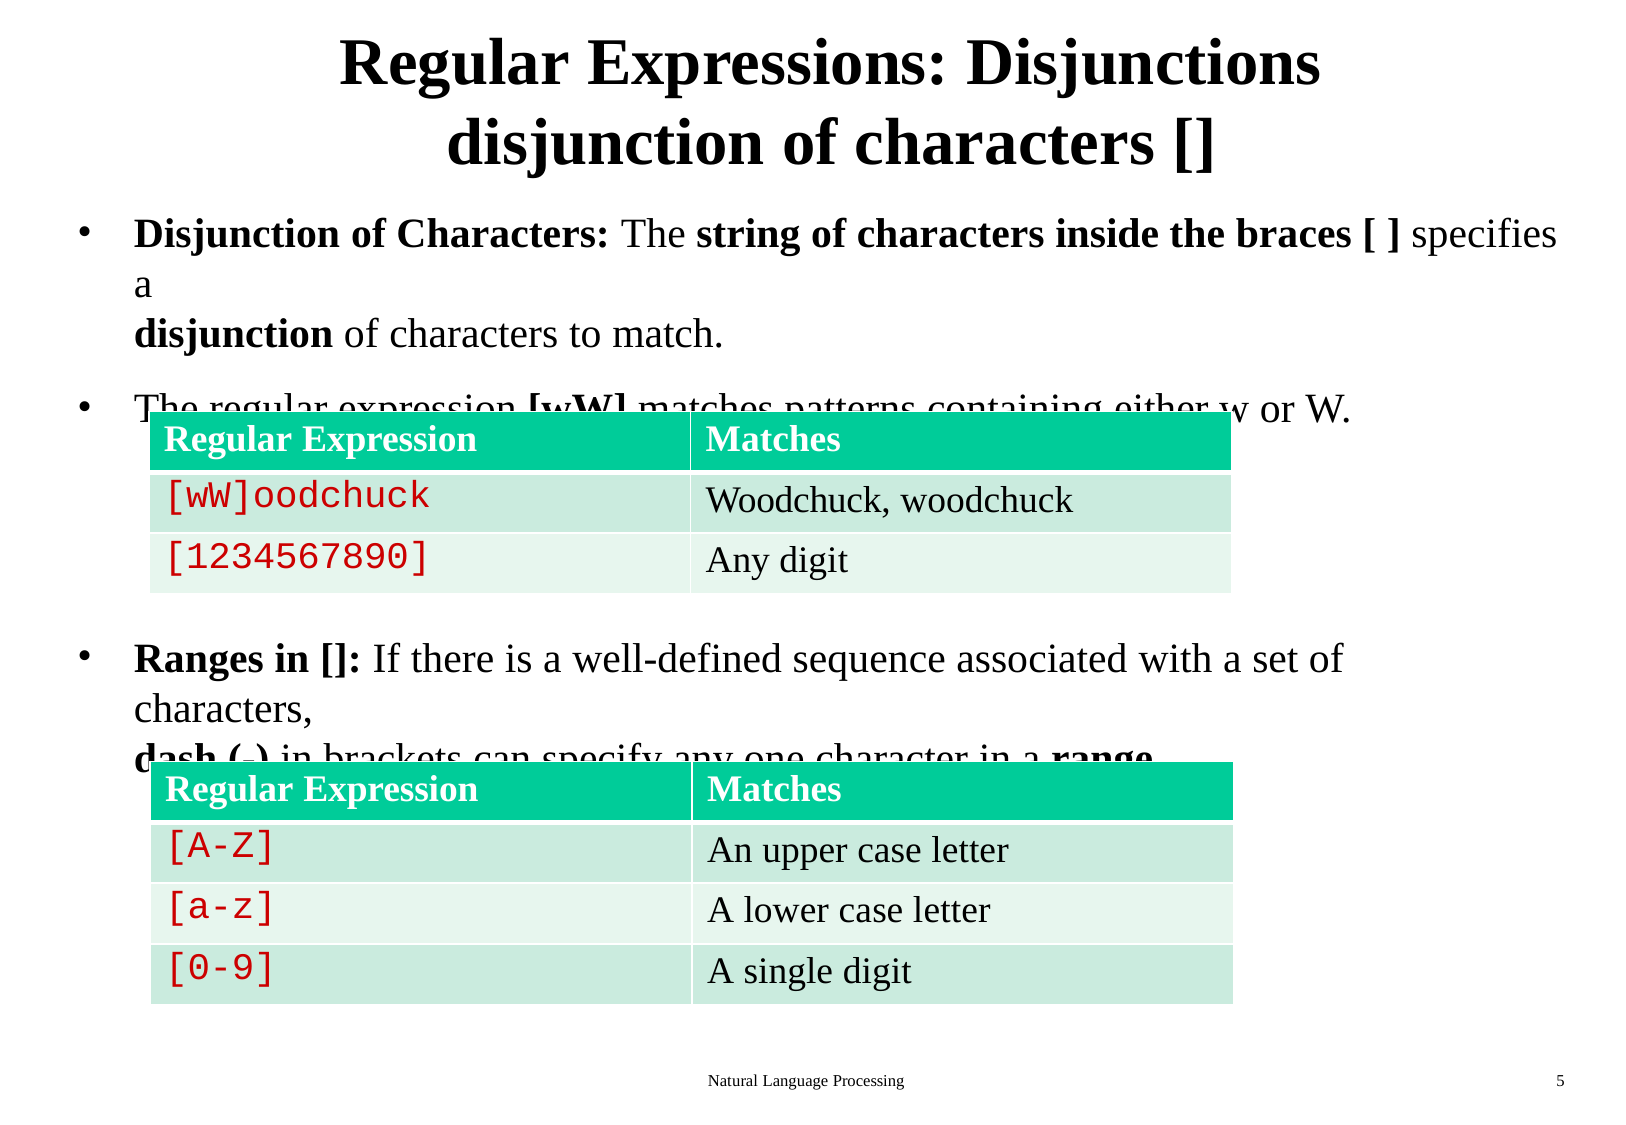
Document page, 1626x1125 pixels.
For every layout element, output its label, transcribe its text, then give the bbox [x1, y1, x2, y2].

table_cell [wW]oodchuck [150, 475, 690, 532]
title Regular Expressions: Disjunctions disjunction of characters [] [165, 15, 1460, 206]
slide_number 5 [1550, 1069, 1580, 1125]
table_cell [0-9] [151, 945, 691, 1004]
table_header Matches [691, 412, 1231, 470]
footer Natural Language Processing [705, 1069, 906, 1125]
table_cell [A-Z] [151, 825, 691, 882]
table_header Regular Expression [151, 762, 691, 820]
text_box Ranges in []: If there is a well-defined sequence associated with a set of characters, dash (-) in brackets can specify any one character in a range. [75, 628, 1531, 782]
text_box Disjunction of Characters: The string of characters inside the braces [ ] specifies a disjunction of characters to match. The regular expression [wW] matches patterns containing either w or W. [75, 203, 1582, 432]
table_header Matches [693, 762, 1233, 820]
table_cell An upper case letter [693, 825, 1233, 882]
table_cell [1234567890] [150, 534, 690, 593]
table_cell Woodchuck, woodchuck [691, 475, 1231, 532]
table_header Regular Expression [150, 412, 690, 470]
table_cell A lower case letter [693, 884, 1233, 943]
table_cell [a-z] [151, 884, 691, 943]
table_cell A single digit [693, 945, 1233, 1004]
table_cell Any digit [691, 534, 1231, 593]
